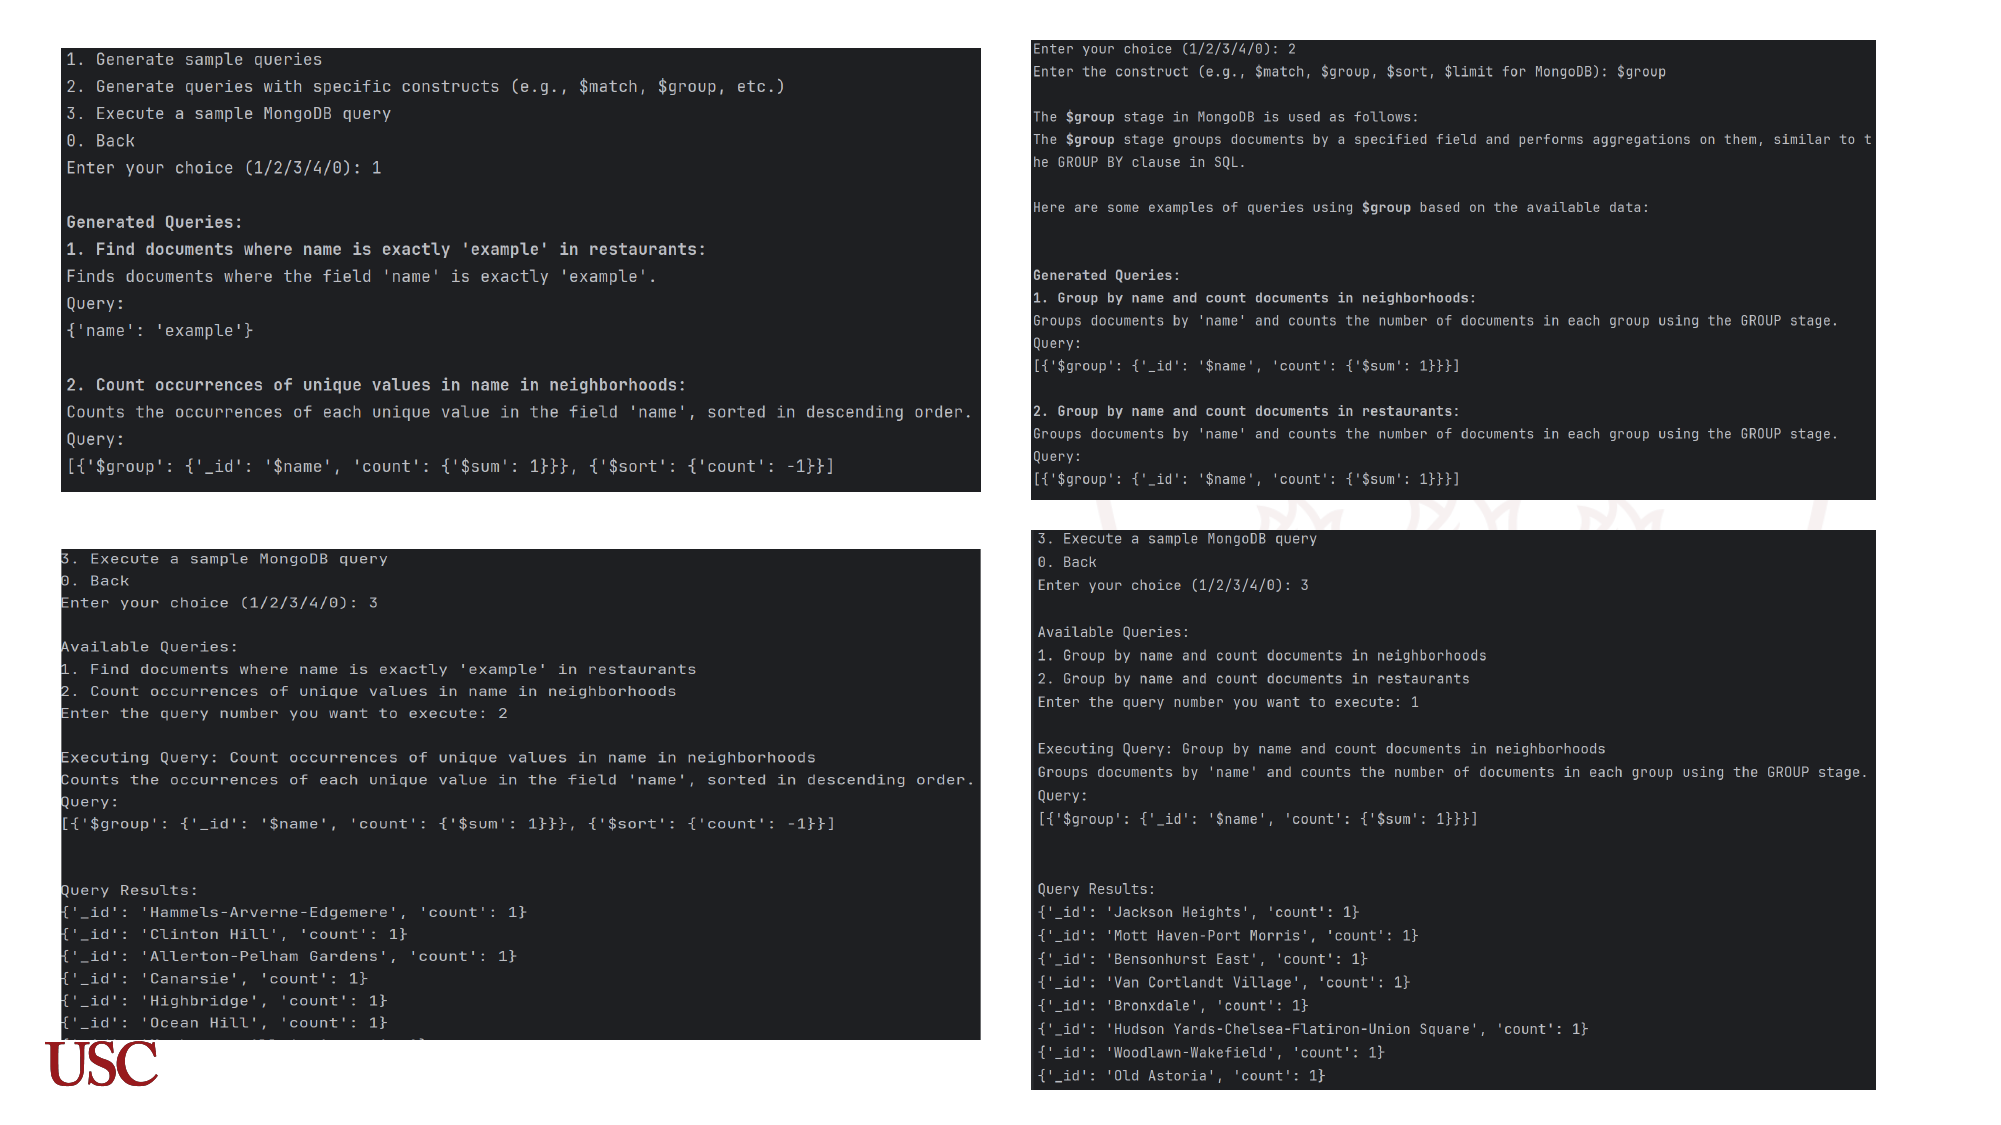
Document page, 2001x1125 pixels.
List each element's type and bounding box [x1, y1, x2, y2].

picture [1031, 39, 1877, 500]
picture [20, 548, 981, 1115]
picture [61, 48, 981, 492]
picture [1031, 530, 1877, 1090]
